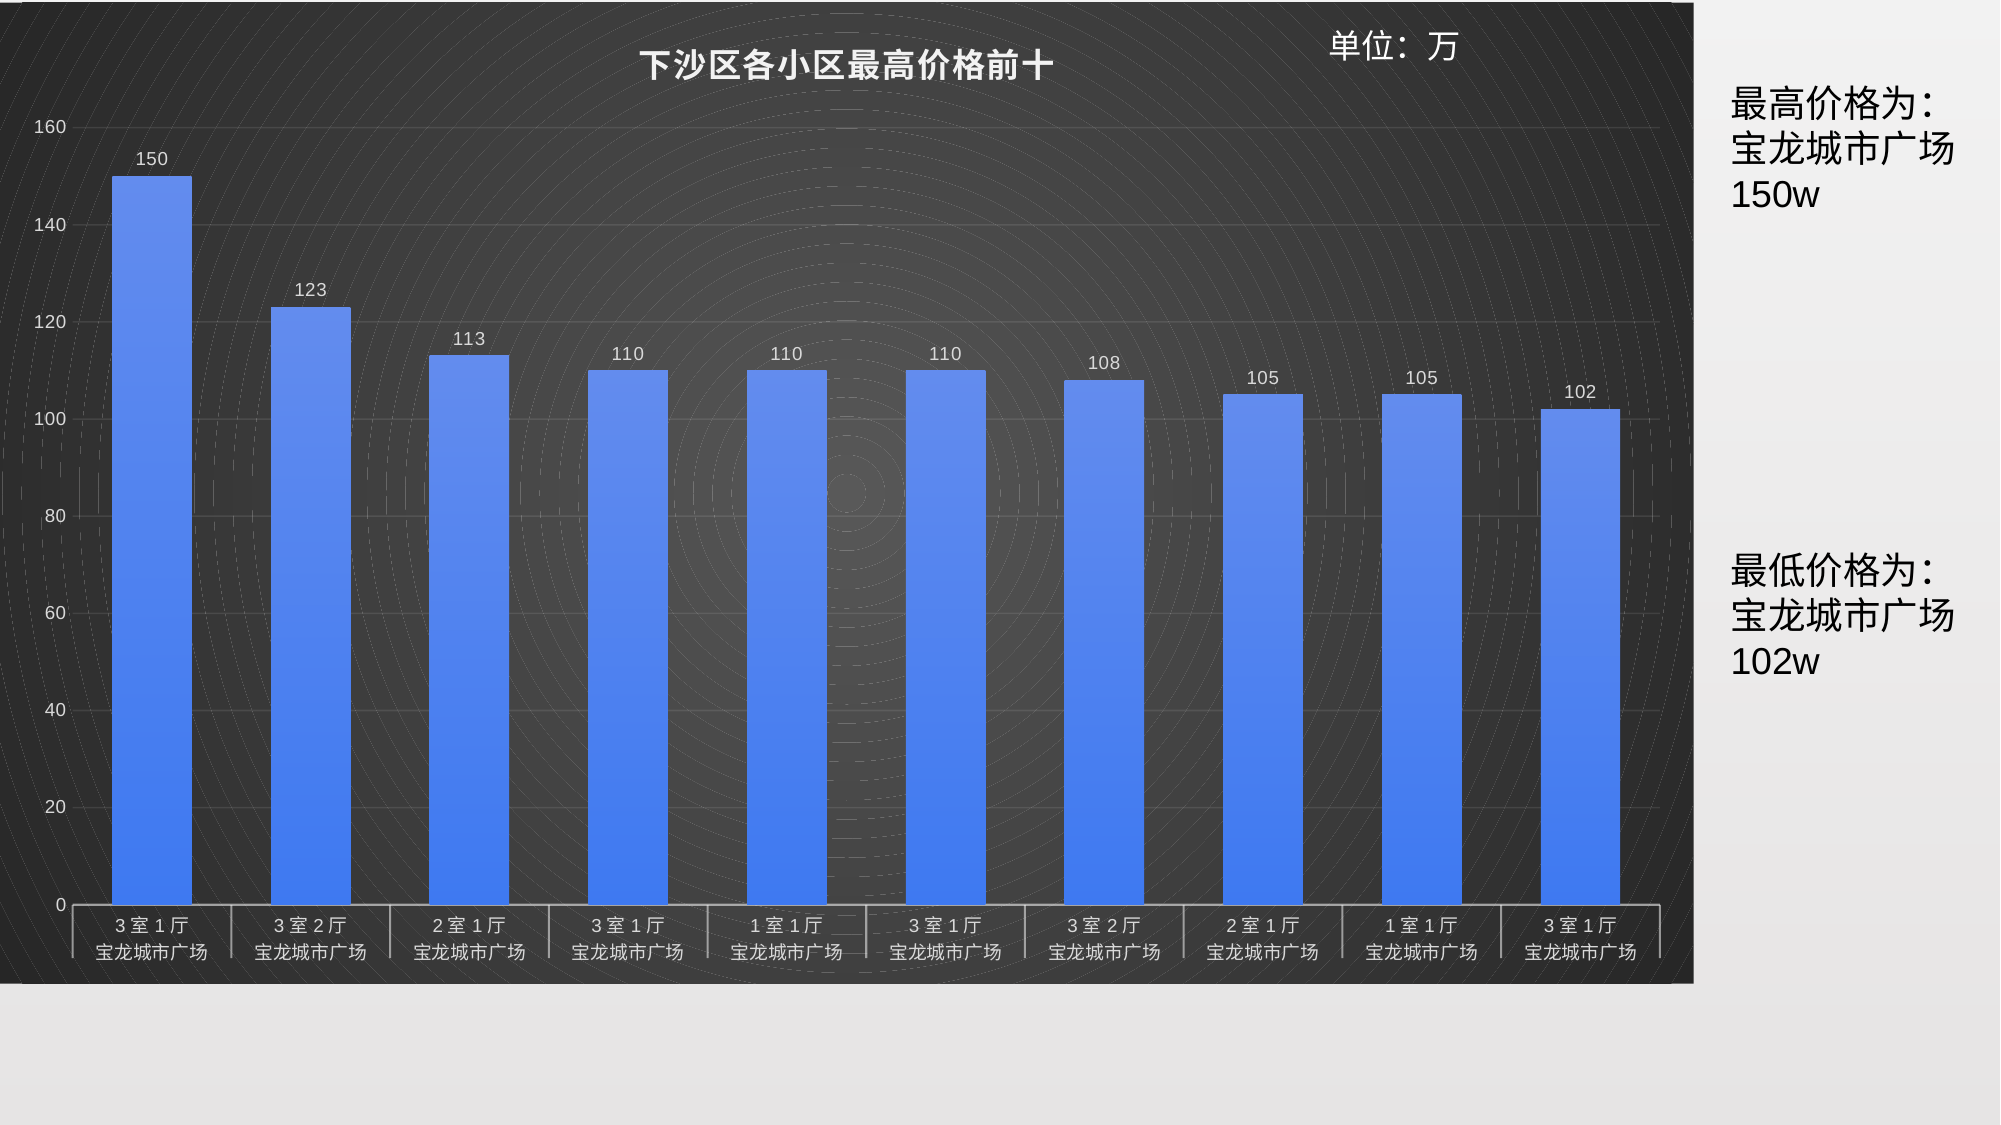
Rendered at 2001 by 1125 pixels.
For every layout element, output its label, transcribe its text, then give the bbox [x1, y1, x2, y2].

text_box 最低价格为： 宝龙城市广场 102w [1715, 539, 2000, 690]
chart [0, 2, 1694, 984]
text_box 最高价格为： 宝龙城市广场 150w [1715, 72, 2000, 223]
